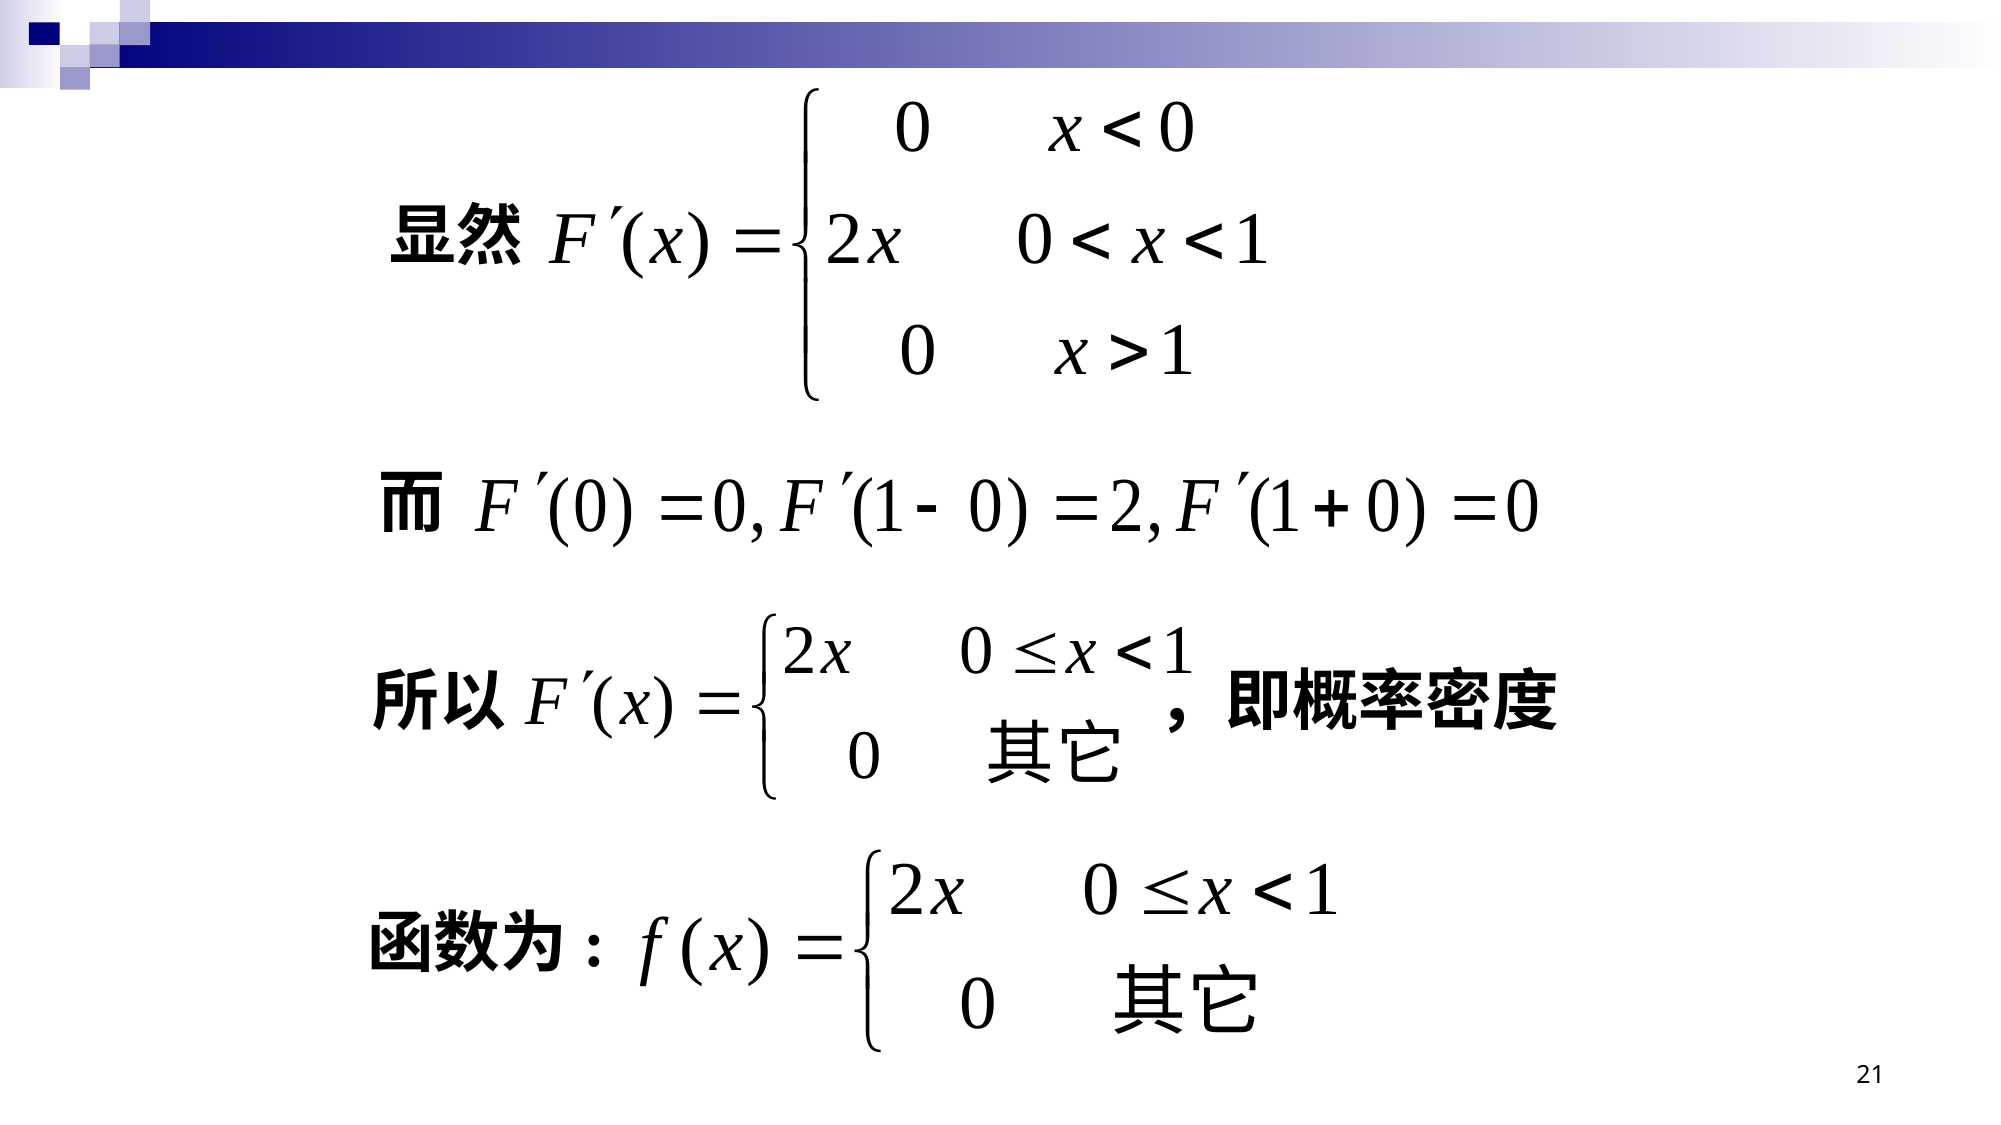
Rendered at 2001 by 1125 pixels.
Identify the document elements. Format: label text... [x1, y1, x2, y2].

slide_number 21 [1433, 1025, 1900, 1100]
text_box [364, 452, 1550, 560]
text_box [375, 71, 1275, 414]
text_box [358, 602, 1697, 1061]
